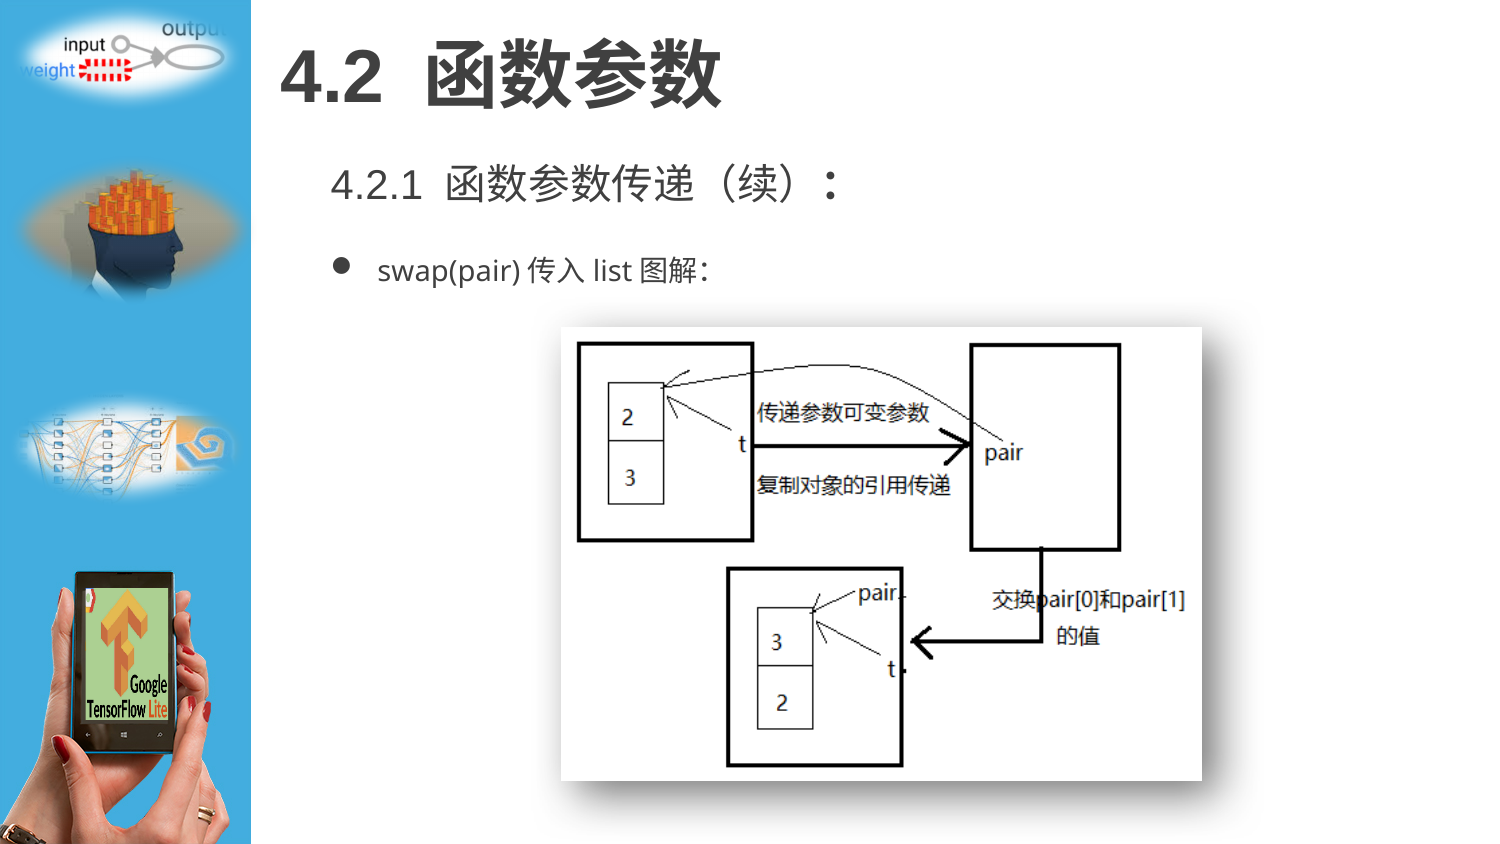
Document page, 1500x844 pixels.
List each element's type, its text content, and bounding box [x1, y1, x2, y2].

list swap(pair)传入list图解： [265, 244, 1400, 737]
title 4.2 函数参数 [265, 0, 1500, 146]
list 4.2.1 函数参数传递（续）： [315, 145, 1450, 221]
picture [0, 0, 1500, 844]
